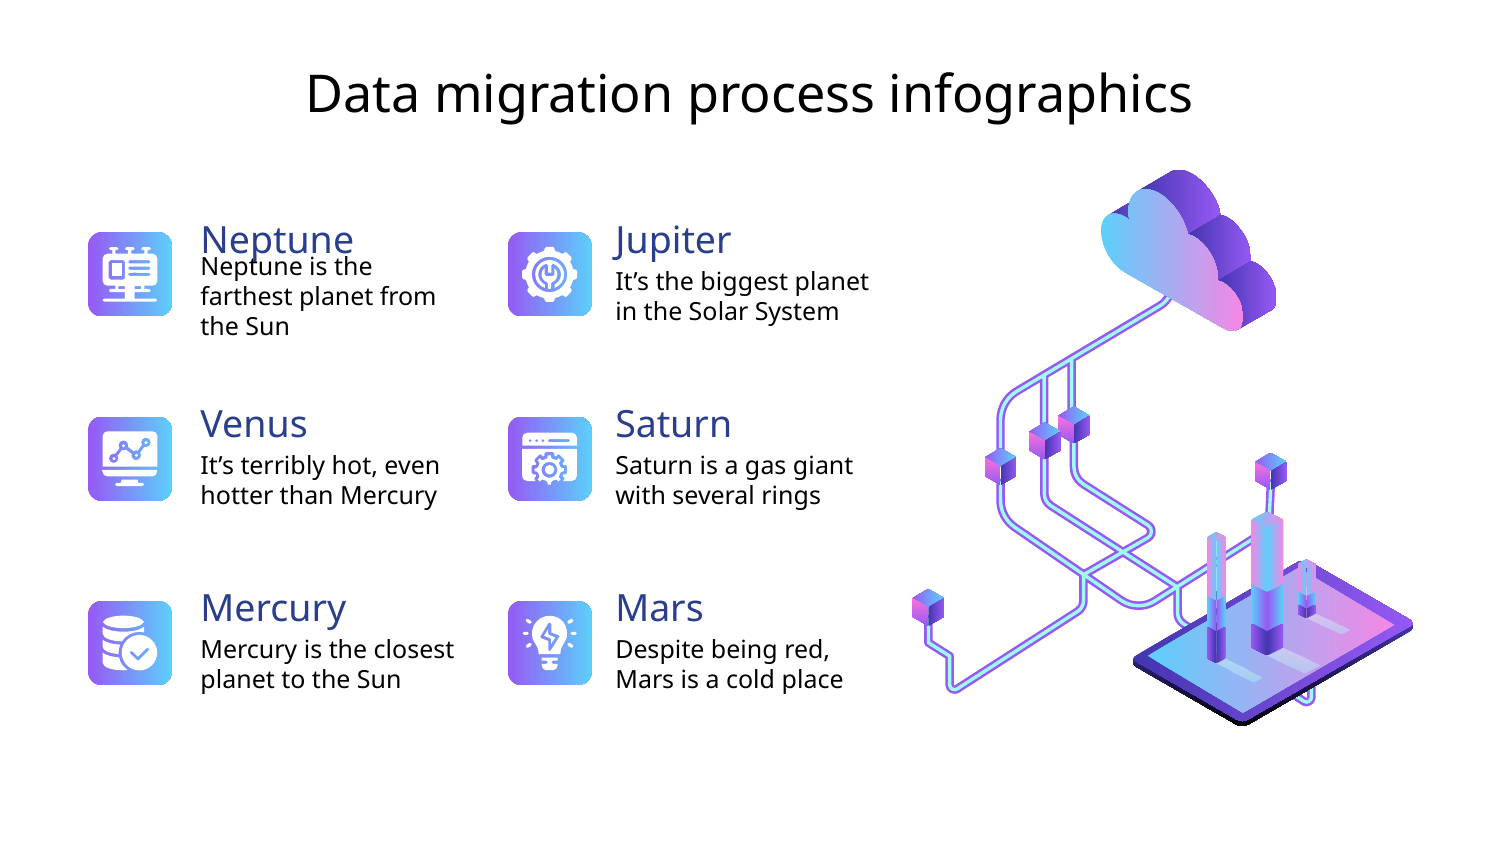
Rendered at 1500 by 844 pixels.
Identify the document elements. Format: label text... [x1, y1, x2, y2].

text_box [102, 615, 158, 671]
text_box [521, 615, 578, 671]
text_box [87, 232, 172, 317]
text_box [507, 600, 592, 686]
title Data migration process infographics [84, 49, 1416, 134]
text_box [507, 416, 592, 501]
text_box [87, 600, 172, 686]
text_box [600, 401, 889, 516]
text_box [87, 416, 172, 501]
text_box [185, 401, 474, 516]
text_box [101, 246, 159, 302]
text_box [600, 585, 889, 701]
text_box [102, 431, 158, 487]
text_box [600, 217, 889, 332]
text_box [185, 217, 474, 332]
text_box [521, 432, 578, 485]
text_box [911, 169, 1414, 727]
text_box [521, 246, 578, 303]
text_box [185, 585, 474, 701]
text_box [507, 232, 592, 317]
